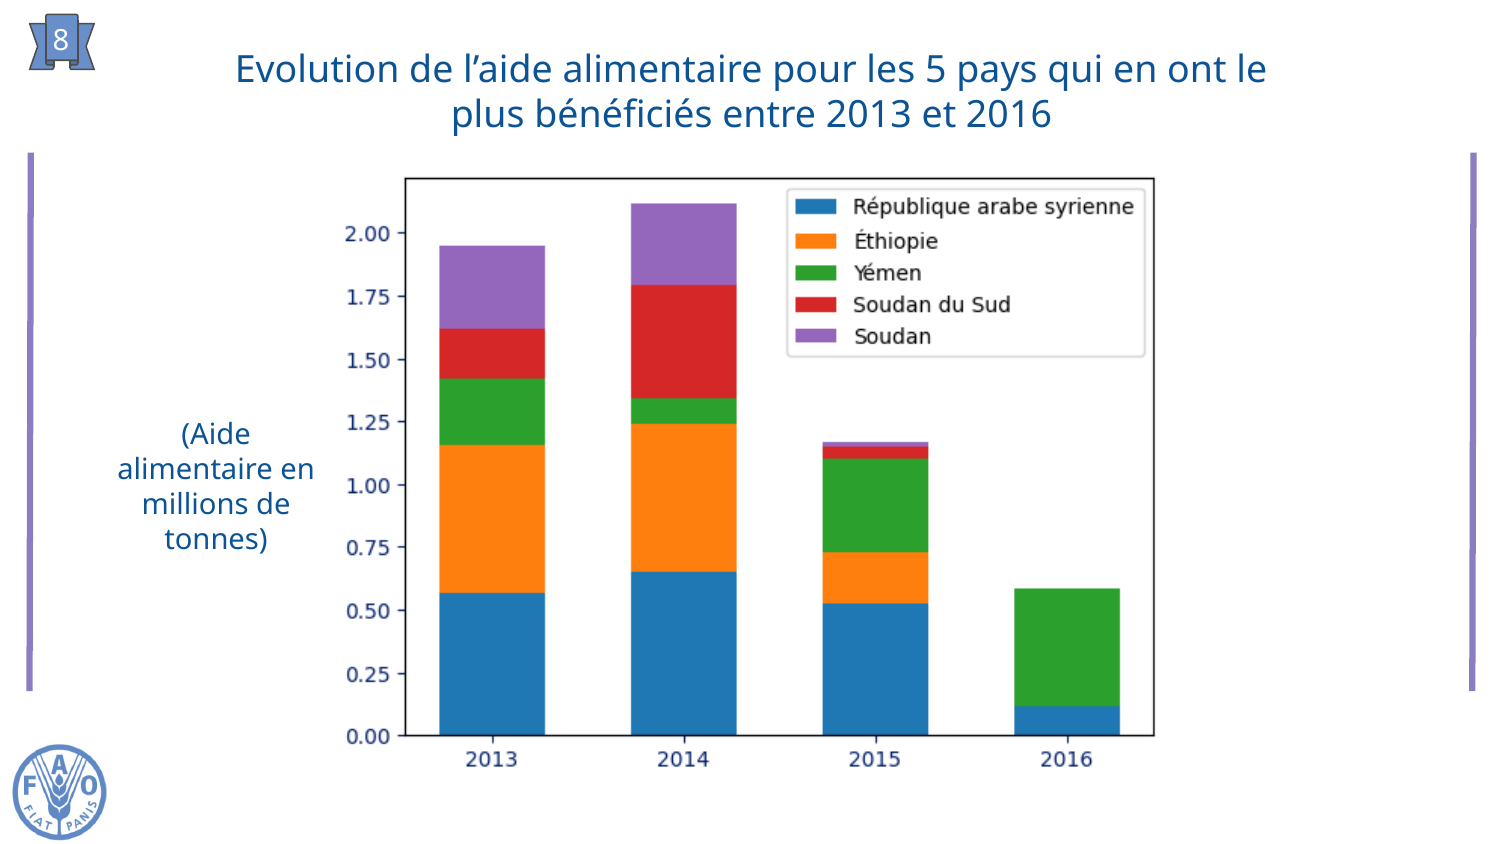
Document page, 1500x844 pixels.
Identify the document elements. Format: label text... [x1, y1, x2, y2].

text_box [29, 23, 37, 45]
text_box Evolution de l’aide alimentaire pour les 5 pays qui en ont le plus bénéficiés entre 2013 et 2016 [211, 29, 1293, 133]
picture [0, 730, 117, 844]
text_box [29, 48, 37, 70]
picture [333, 172, 1170, 794]
text_box 8 [37, 5, 136, 105]
text_box (Aide alimentaire en millions de tonnes) [86, 400, 328, 566]
